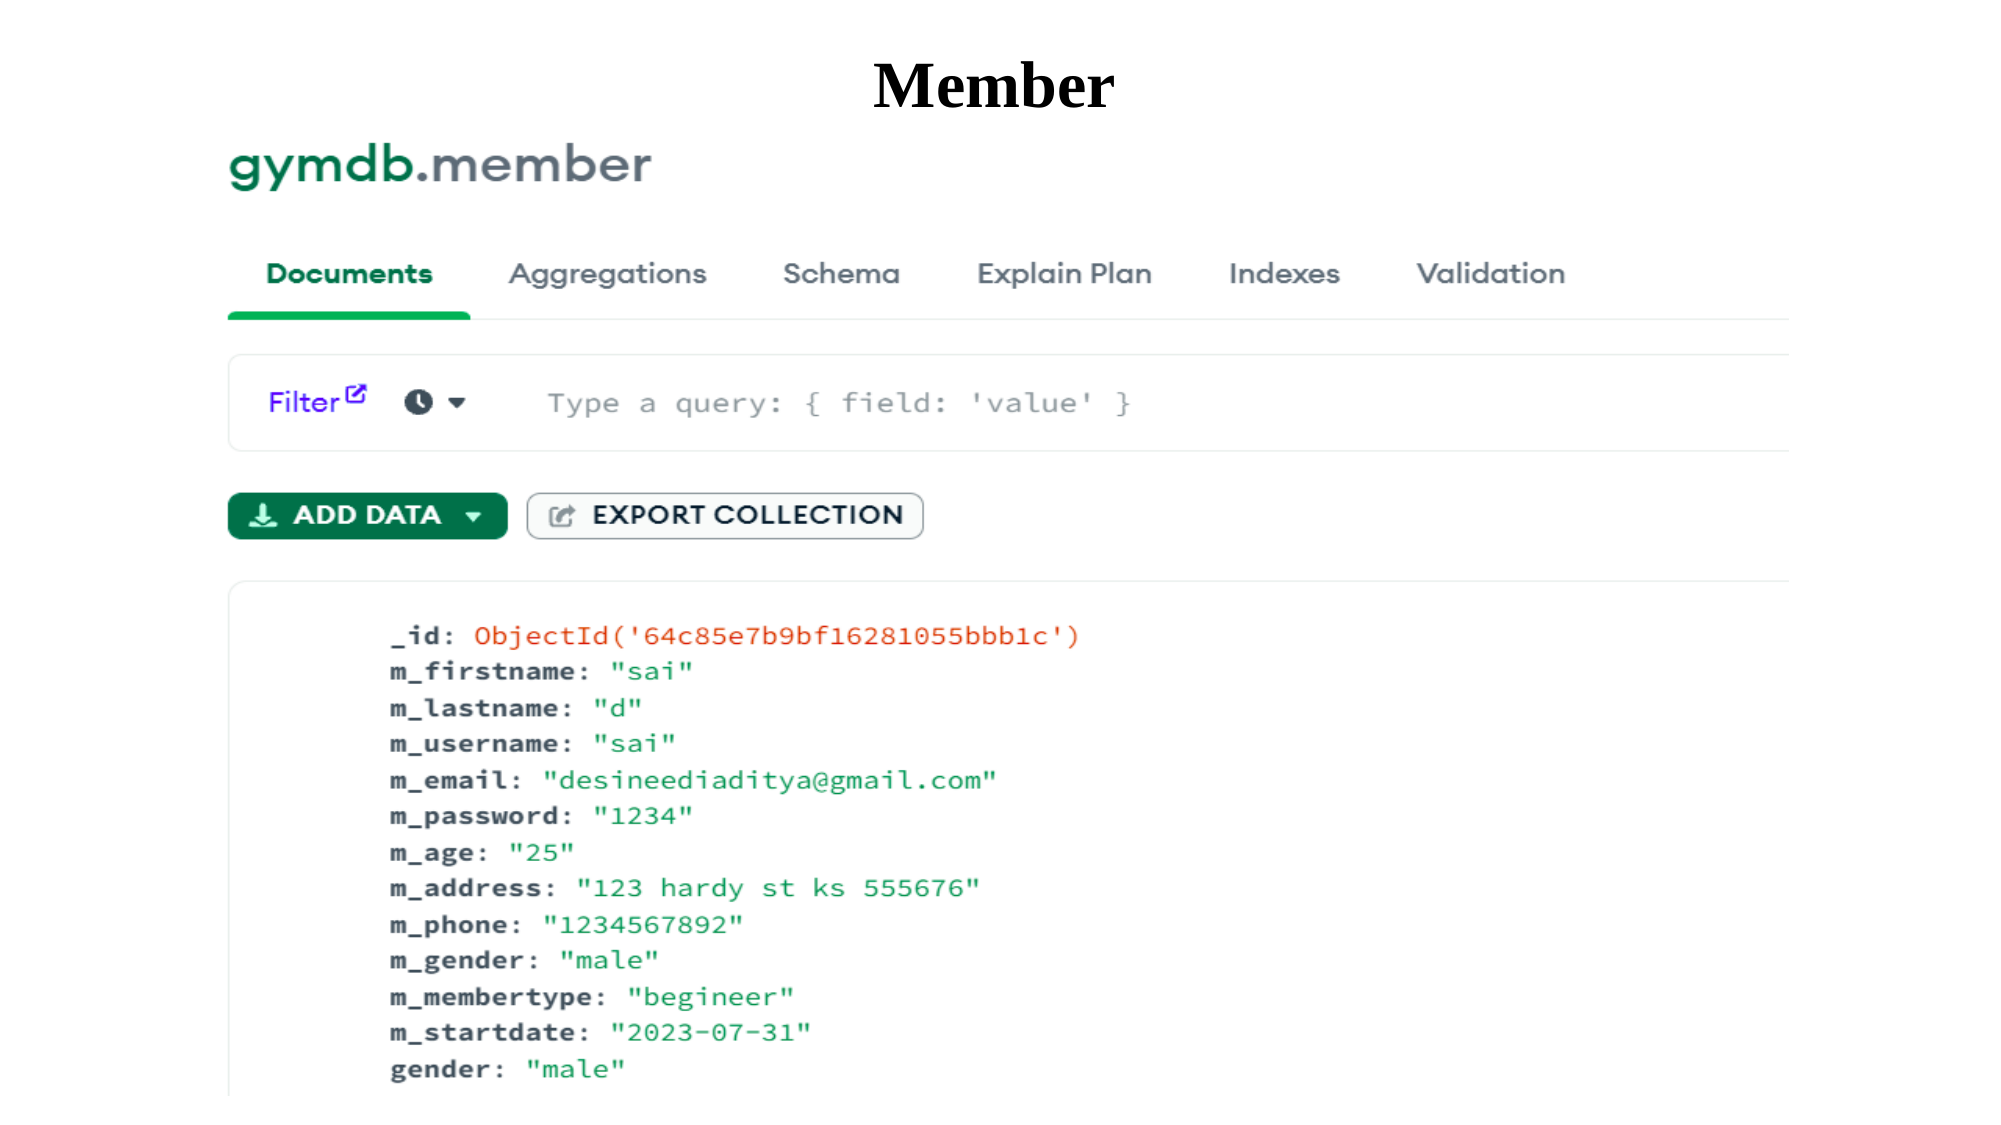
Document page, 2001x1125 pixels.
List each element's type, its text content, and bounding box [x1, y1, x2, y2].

title Member [858, 41, 1205, 129]
picture [211, 129, 1789, 1097]
